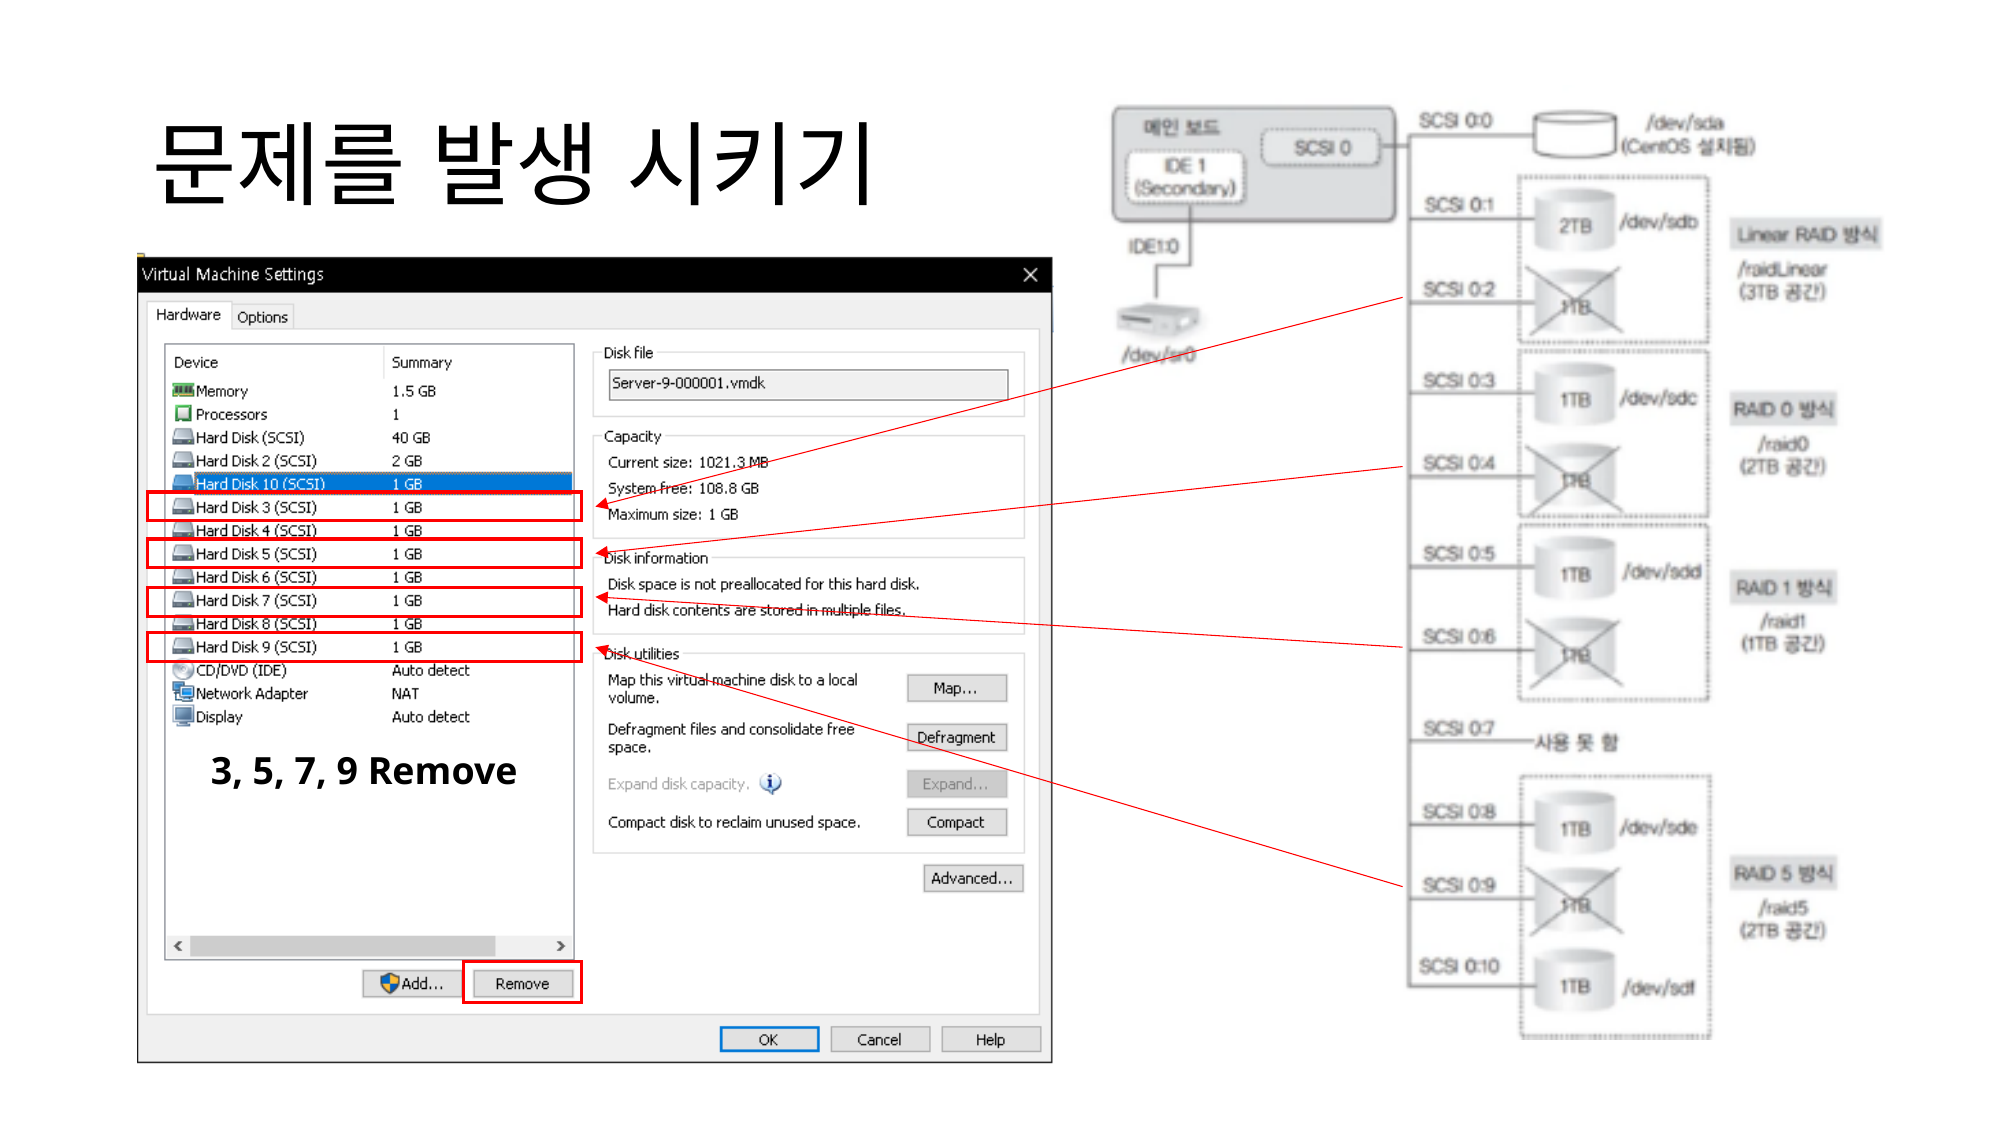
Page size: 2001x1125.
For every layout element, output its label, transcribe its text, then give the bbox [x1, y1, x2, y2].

title 문제를 발생 시키기 [137, 59, 1863, 278]
picture [1092, 85, 1892, 1040]
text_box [595, 297, 1403, 466]
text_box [595, 466, 1403, 554]
picture [137, 249, 1054, 1066]
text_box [595, 596, 1403, 647]
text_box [595, 647, 1403, 887]
